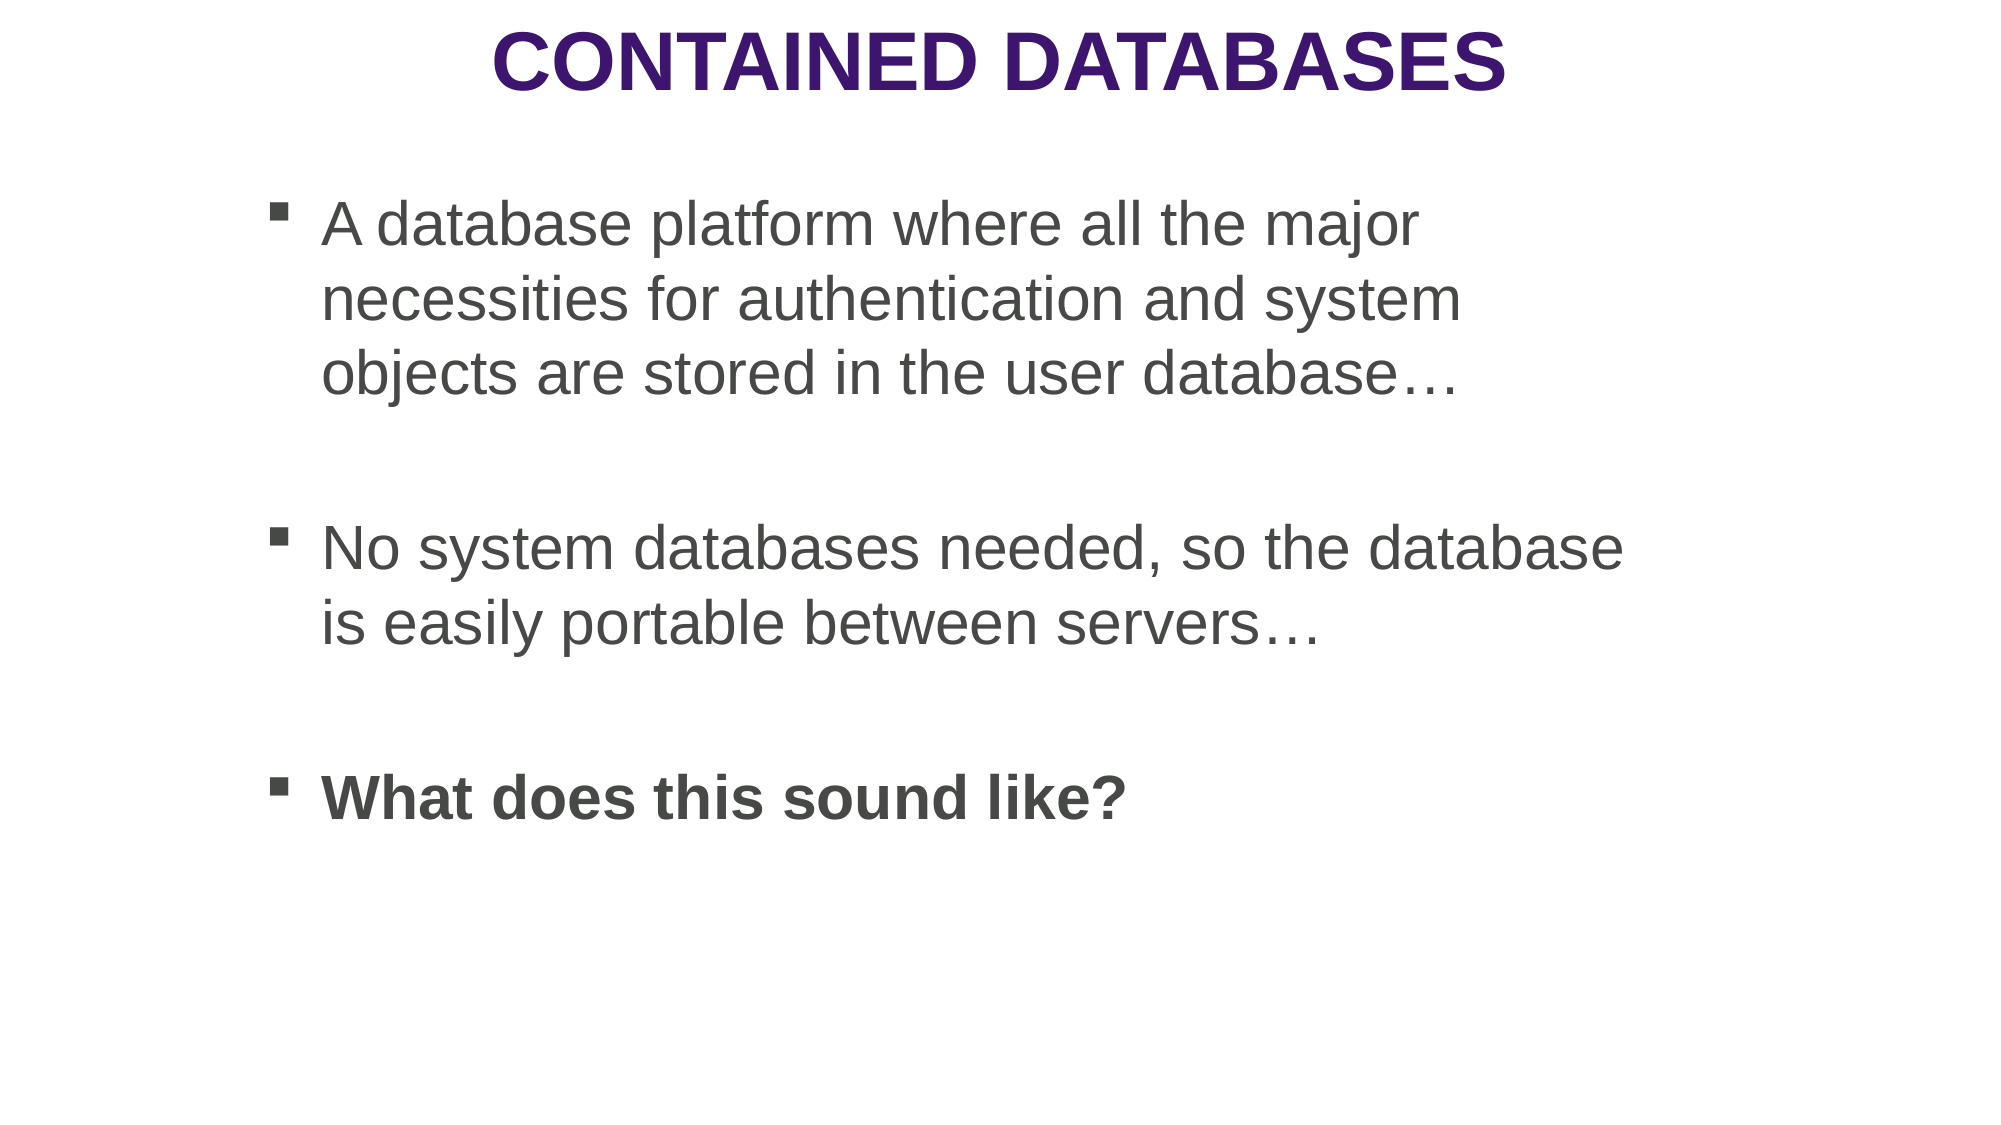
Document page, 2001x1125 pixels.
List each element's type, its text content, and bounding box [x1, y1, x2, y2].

list A database platform where all the major necessities for authentication and system objects are stored in the user database… No system databases needed, so the database is easily portable between servers… What does this sound like? [249, 174, 1688, 1027]
text_box Contained databases [0, 0, 2000, 125]
